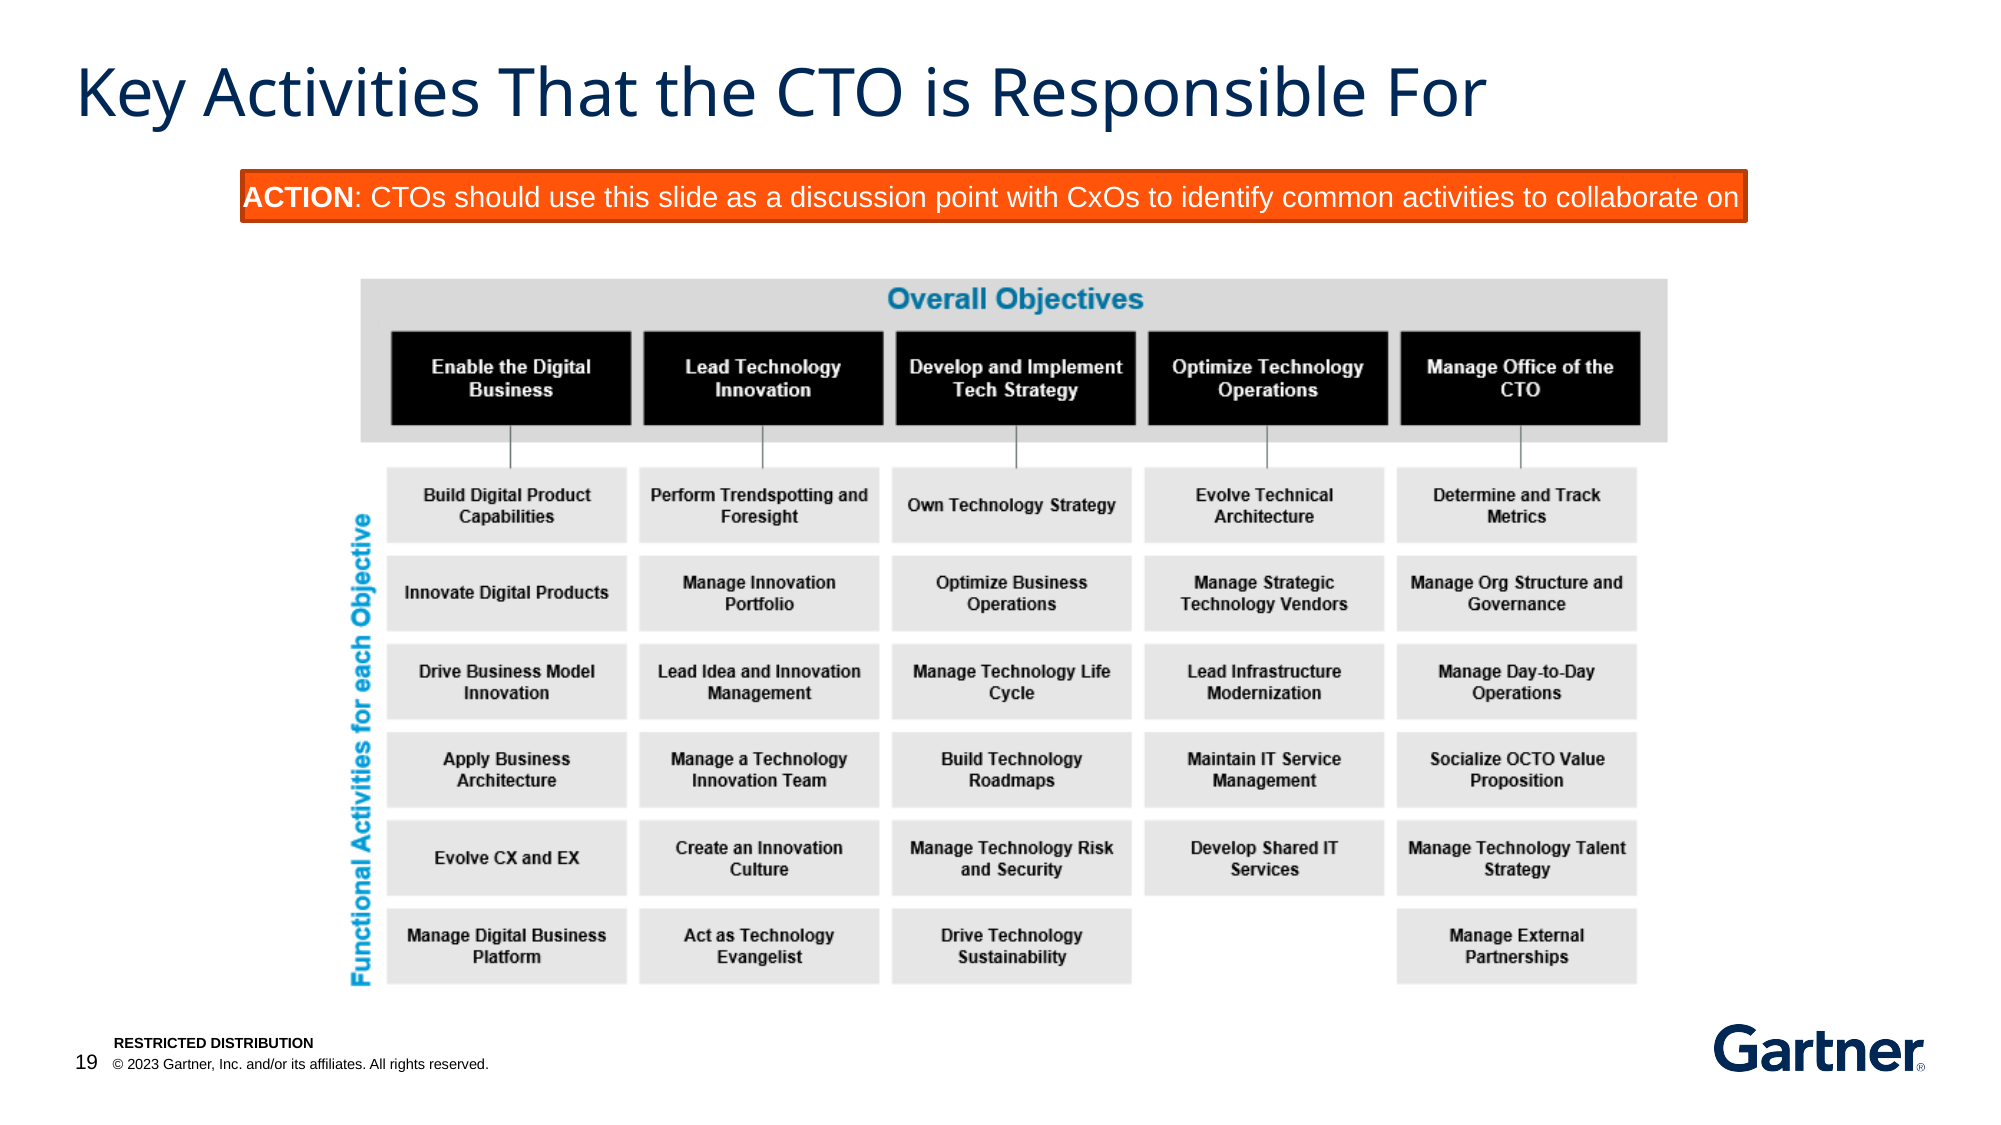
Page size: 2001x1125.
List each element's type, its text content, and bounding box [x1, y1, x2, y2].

picture [1714, 1024, 1925, 1072]
title Key Activities That the CTO is Responsible For [75, 59, 1925, 134]
text_box ACTION: CTOs should use this slide as a discussion point with CxOs to identify common activities to collaborate on [242, 170, 1746, 221]
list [337, 269, 1688, 1002]
